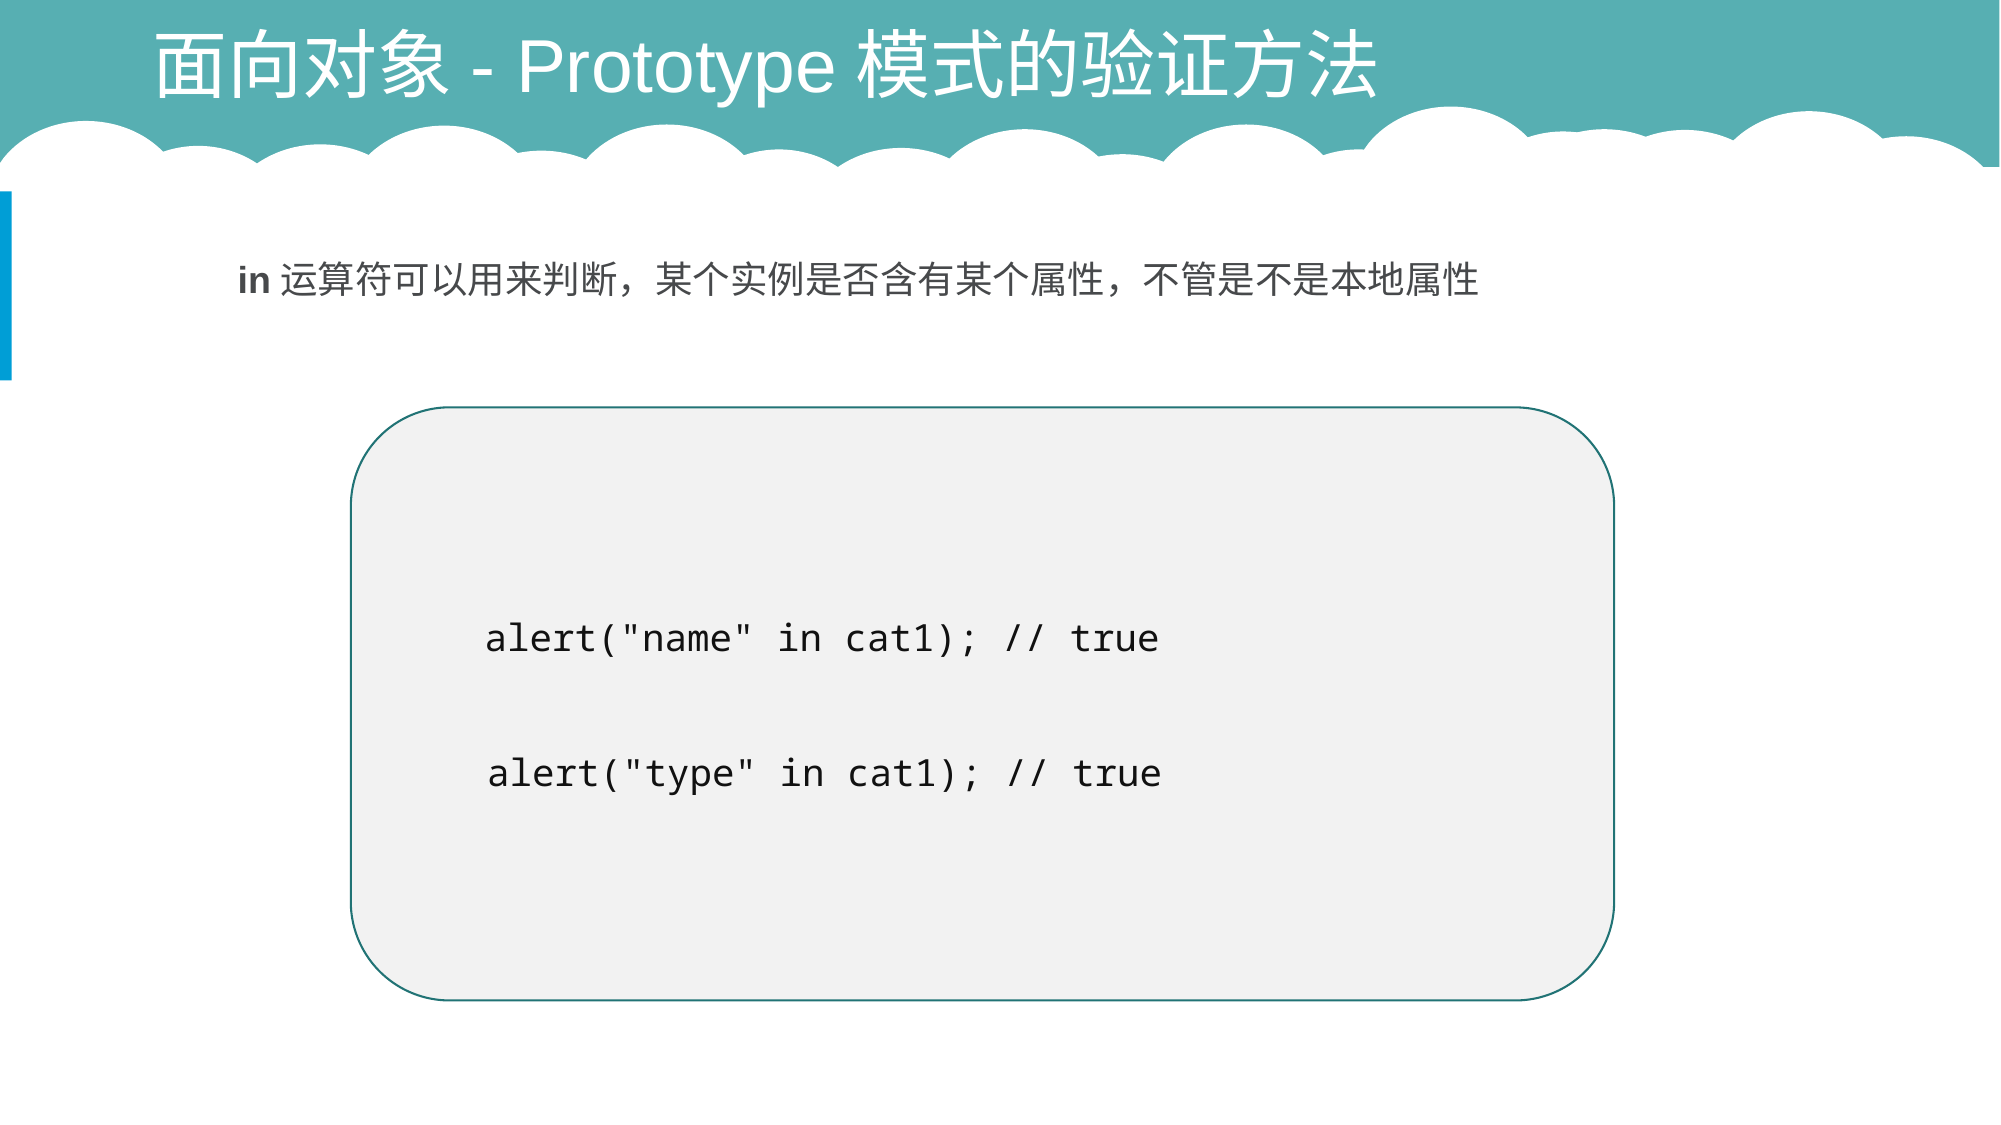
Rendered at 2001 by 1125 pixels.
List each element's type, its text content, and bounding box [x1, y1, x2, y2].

text_box [0, 191, 12, 381]
text_box in运算符可以用来判断，某个实例是否含有某个属性，不管是不是本地属性 [222, 249, 1781, 309]
text_box alert("name" in cat1); // true alert("type" in cat1); // true [349, 406, 1616, 1002]
title 面向对象- Prototype模式的验证方法 [137, 9, 1863, 129]
